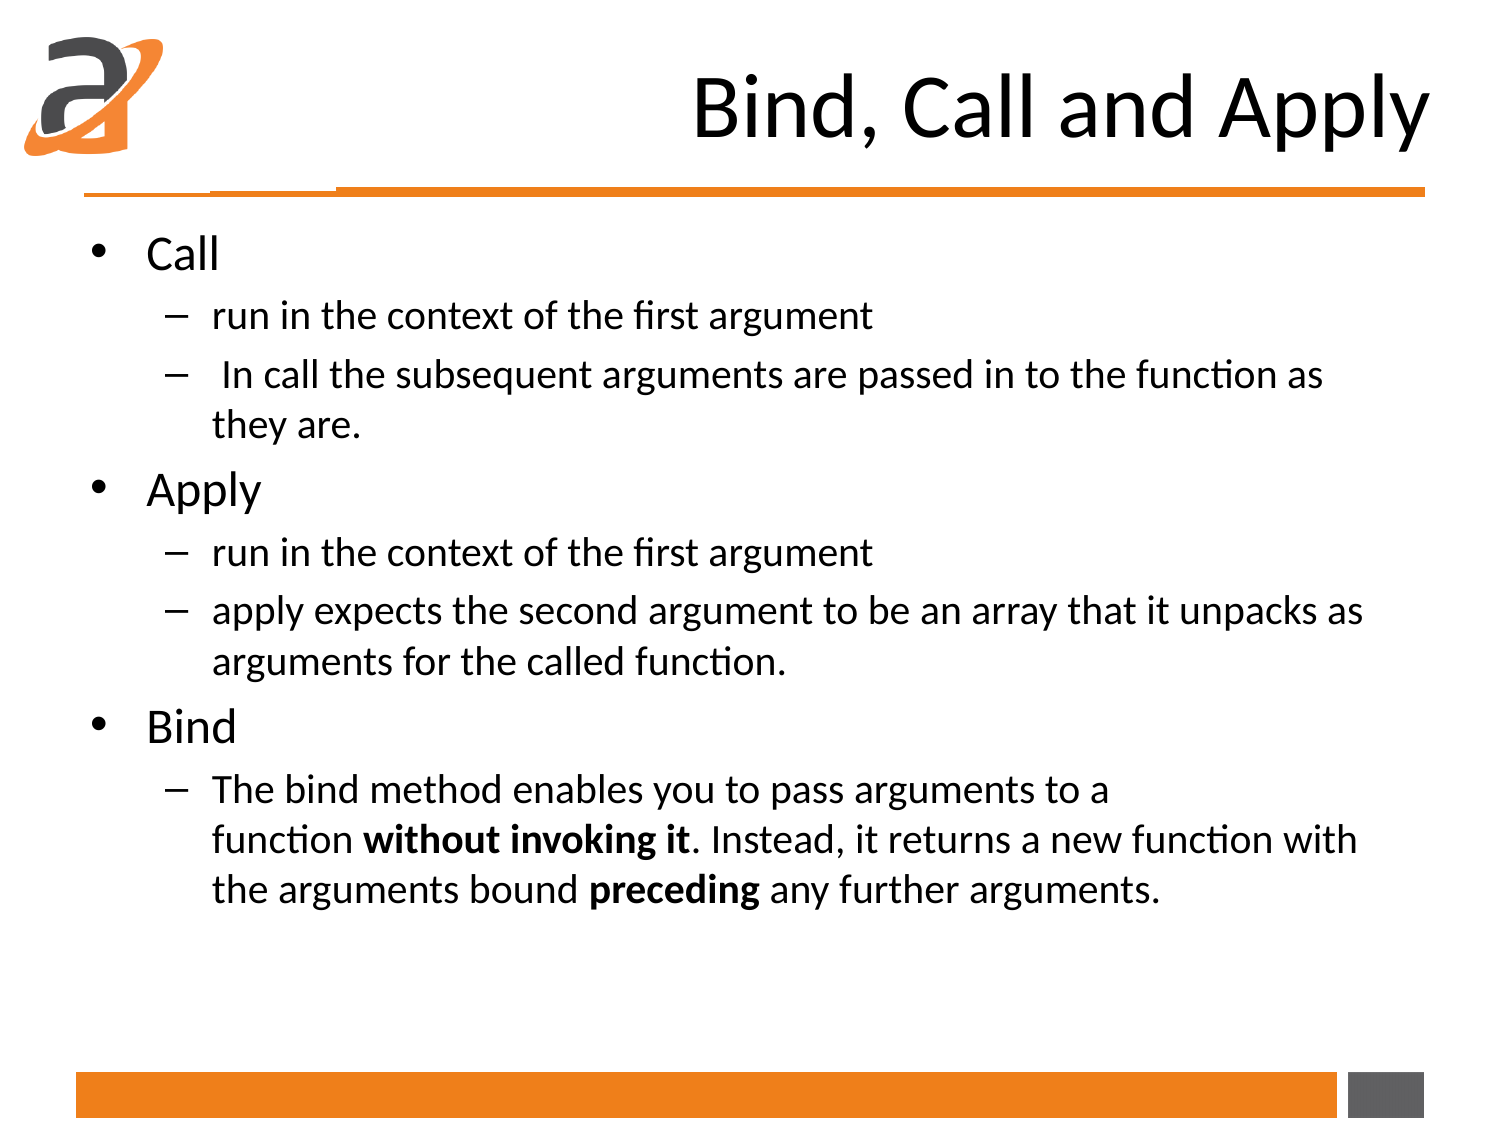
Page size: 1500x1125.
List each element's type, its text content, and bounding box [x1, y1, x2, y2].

title Bind, Call and Apply [96, 7, 1447, 195]
picture [84, 187, 1425, 197]
list Call run in the context of the first argument In call the subsequent arguments are passed in to the function as they are. Apply run in the context of the first argument apply expects the second argument to be an array that it unpacks as arguments for the called function. Bind The bind method enables you to pass arguments to a function without invoking it. Instead, it returns a new function with the arguments bound preceding any further arguments. [75, 212, 1424, 1038]
picture [1348, 1072, 1424, 1118]
picture [76, 1072, 1337, 1118]
picture [24, 37, 96, 156]
